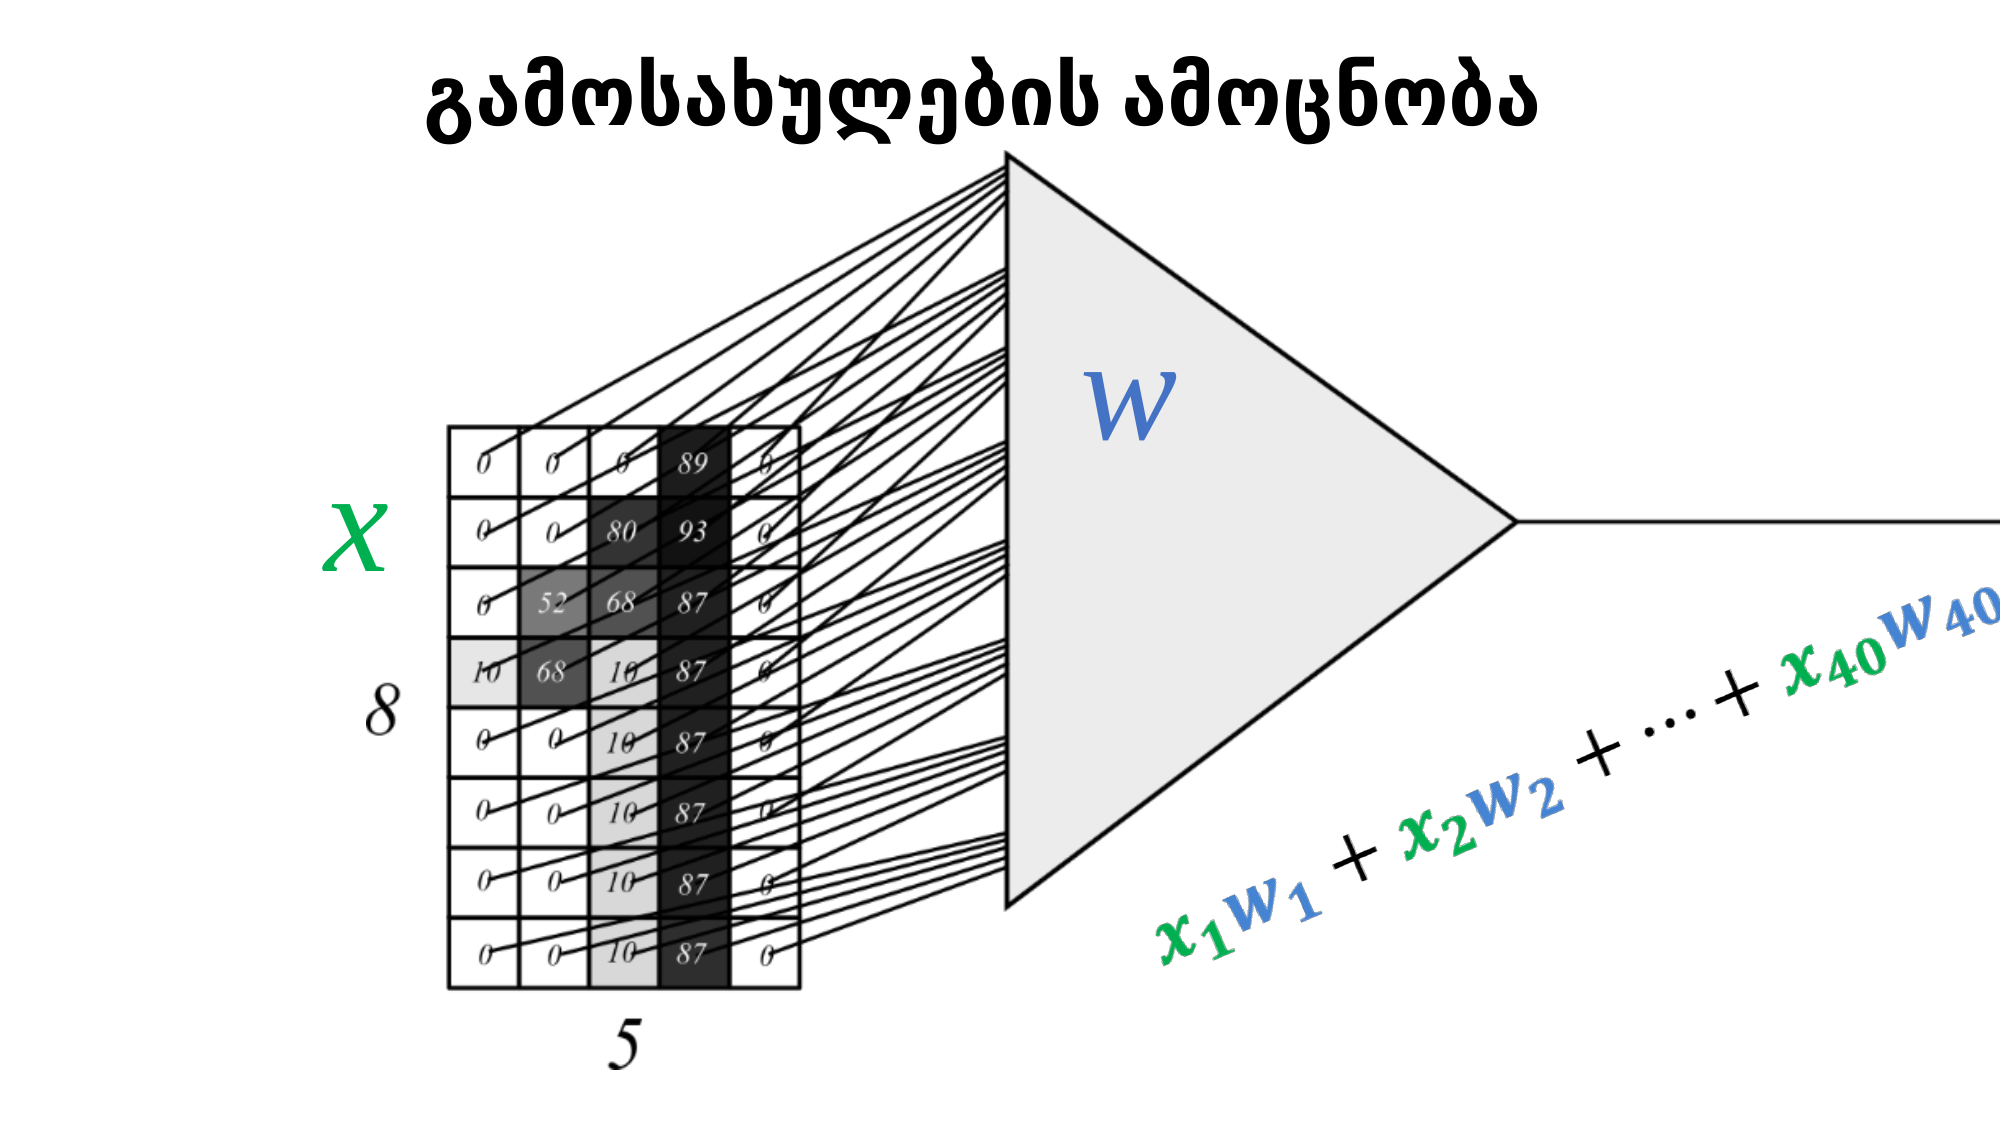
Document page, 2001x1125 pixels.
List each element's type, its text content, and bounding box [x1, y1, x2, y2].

text_box გამოსახულების ამოცნობა [102, 34, 1864, 149]
text_box x [309, 417, 366, 608]
picture [366, 150, 2000, 1070]
